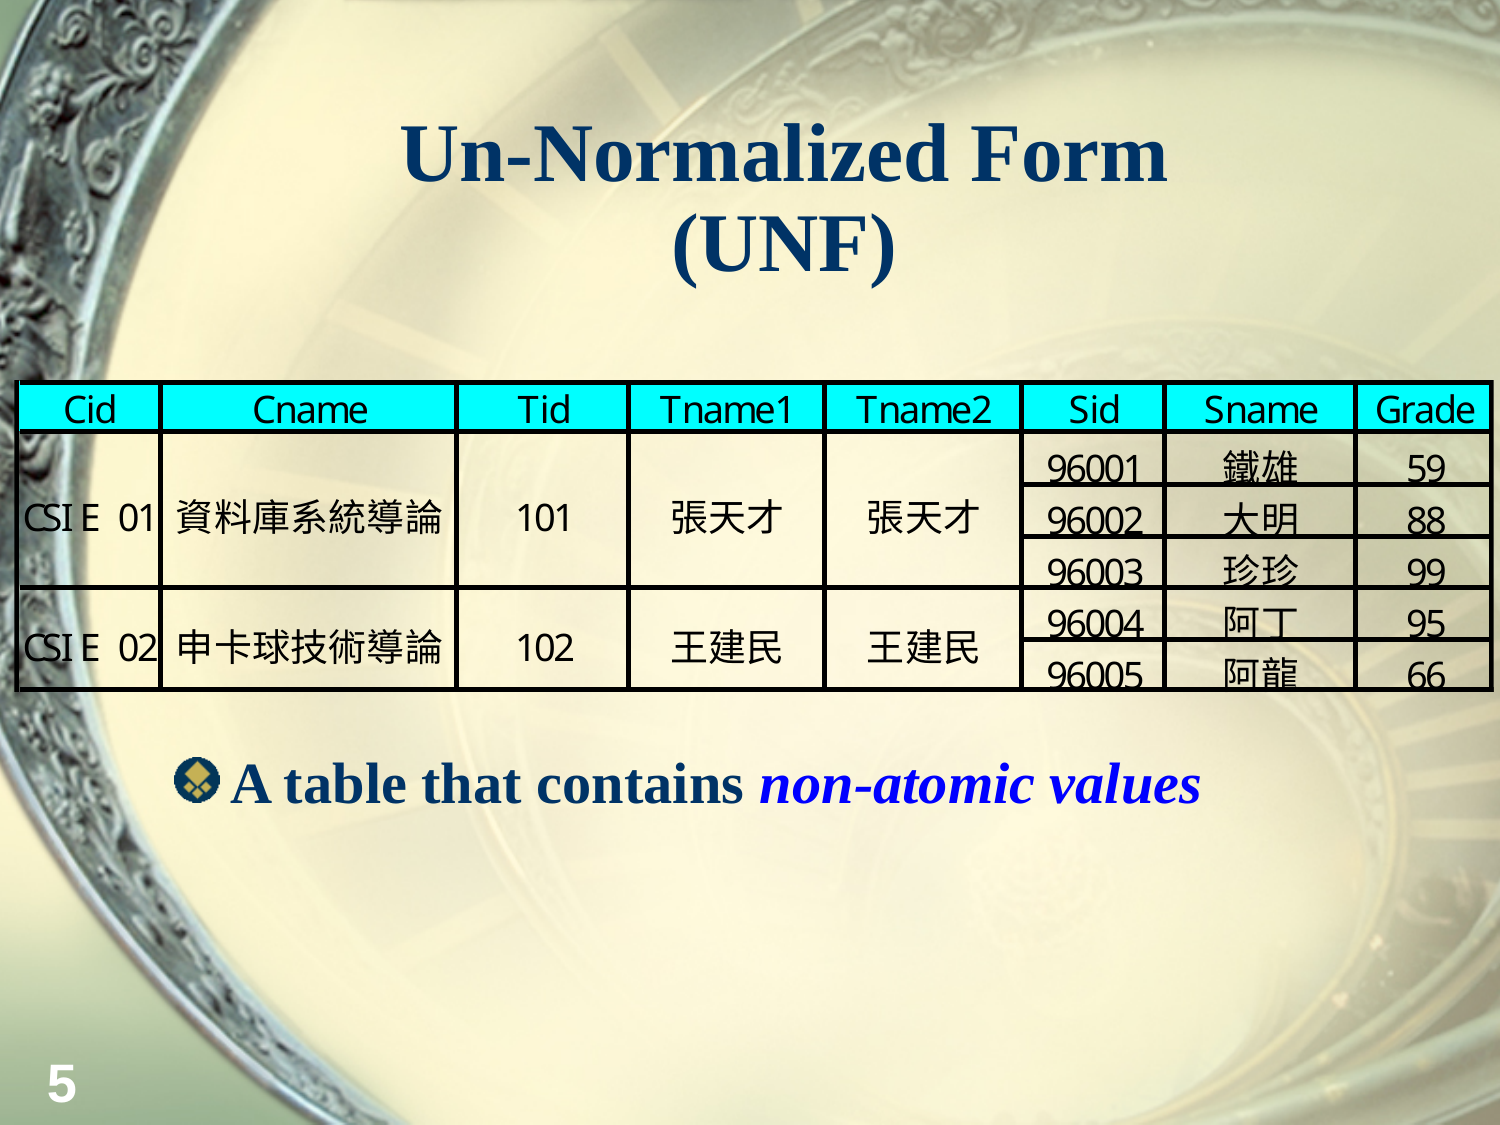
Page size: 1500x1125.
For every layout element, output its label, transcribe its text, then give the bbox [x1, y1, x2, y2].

title Un-Normalized Form (UNF) [194, 101, 1395, 303]
slide_number 5 [13, 1040, 111, 1121]
list A table that contains non-atomic values [159, 751, 1412, 917]
picture [0, 0, 1500, 1125]
